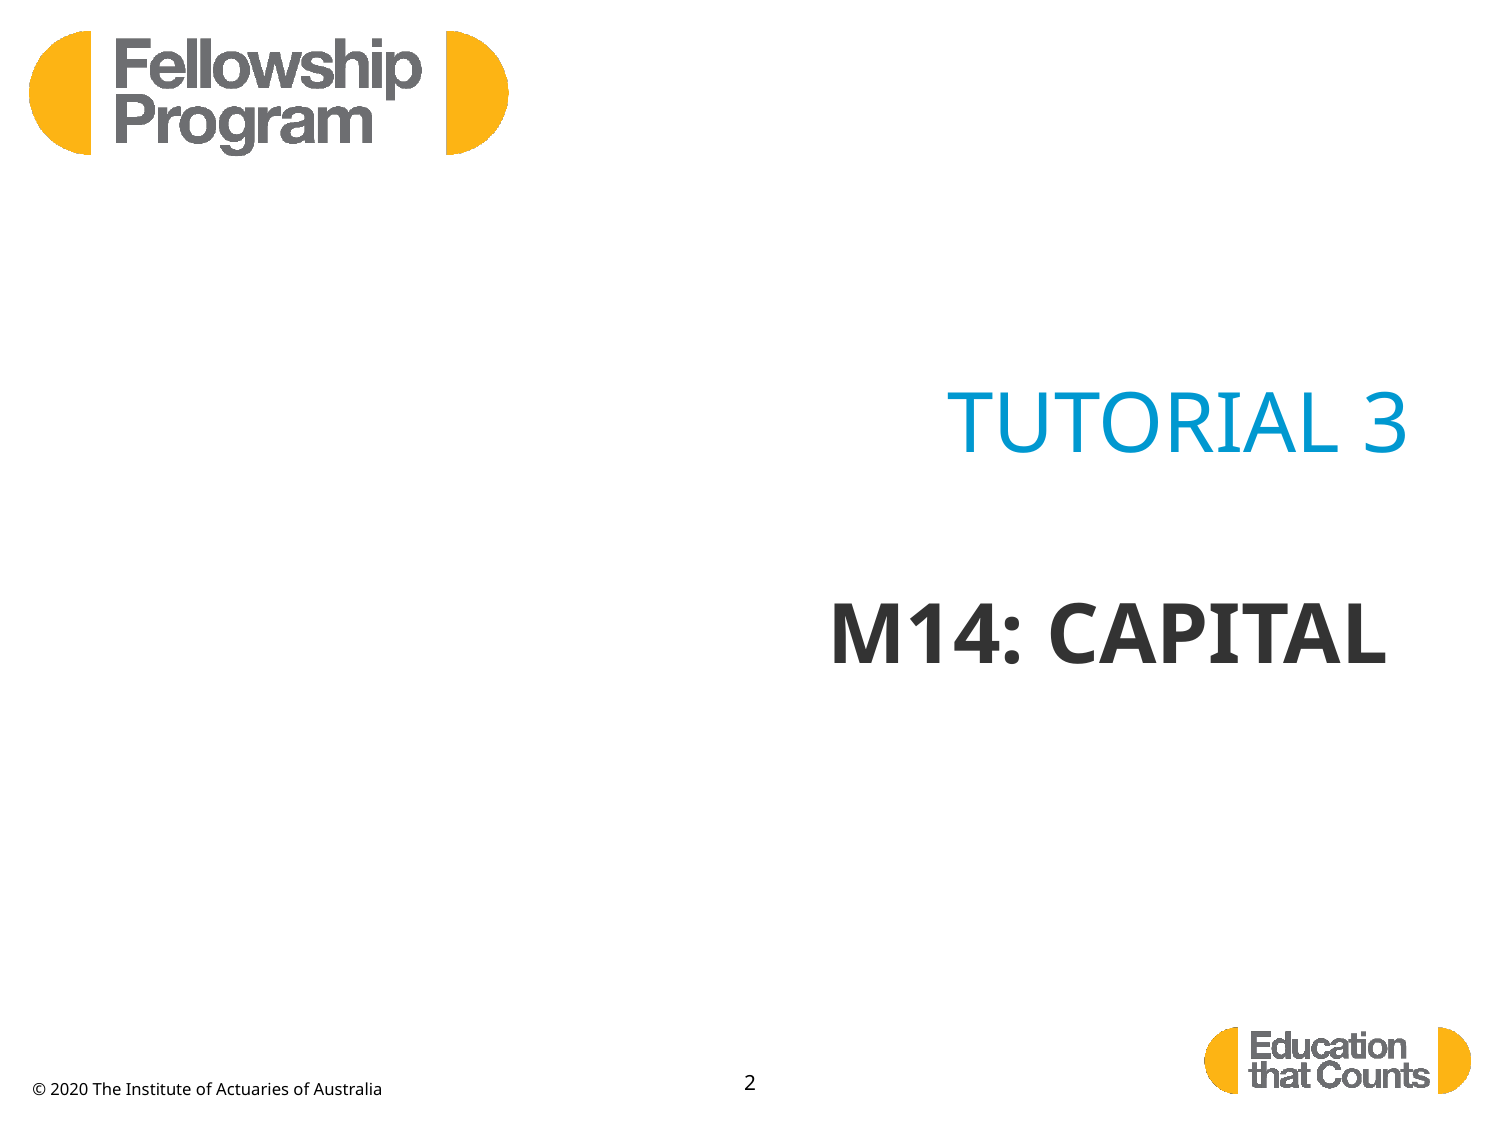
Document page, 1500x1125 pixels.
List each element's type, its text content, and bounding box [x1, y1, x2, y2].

list M14: CAPITAL [74, 562, 1425, 929]
picture [1198, 1021, 1477, 1100]
picture [2, 19, 520, 166]
title Tutorial 3 [525, 361, 1425, 480]
